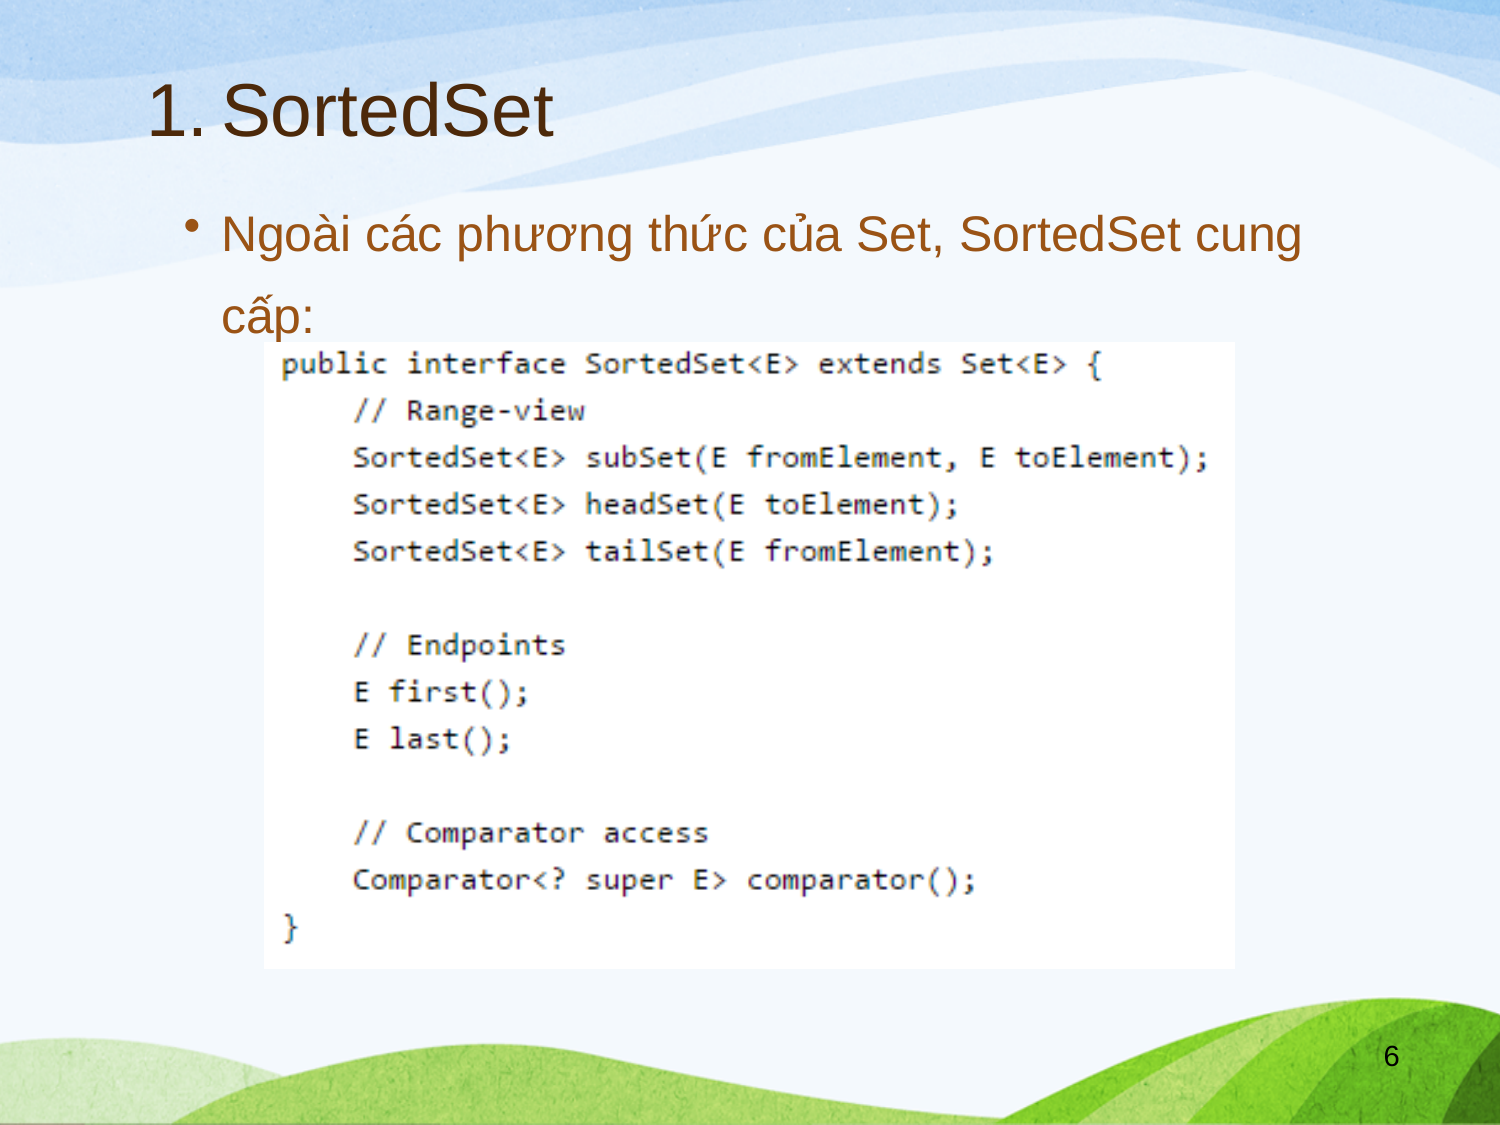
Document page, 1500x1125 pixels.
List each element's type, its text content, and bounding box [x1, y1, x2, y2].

title SortedSet [131, 50, 1369, 161]
picture [0, 0, 1500, 1125]
list Ngoài các phương thức của Set, SortedSet cung cấp: [131, 171, 1369, 982]
slide_number 6 [1368, 1036, 1463, 1074]
